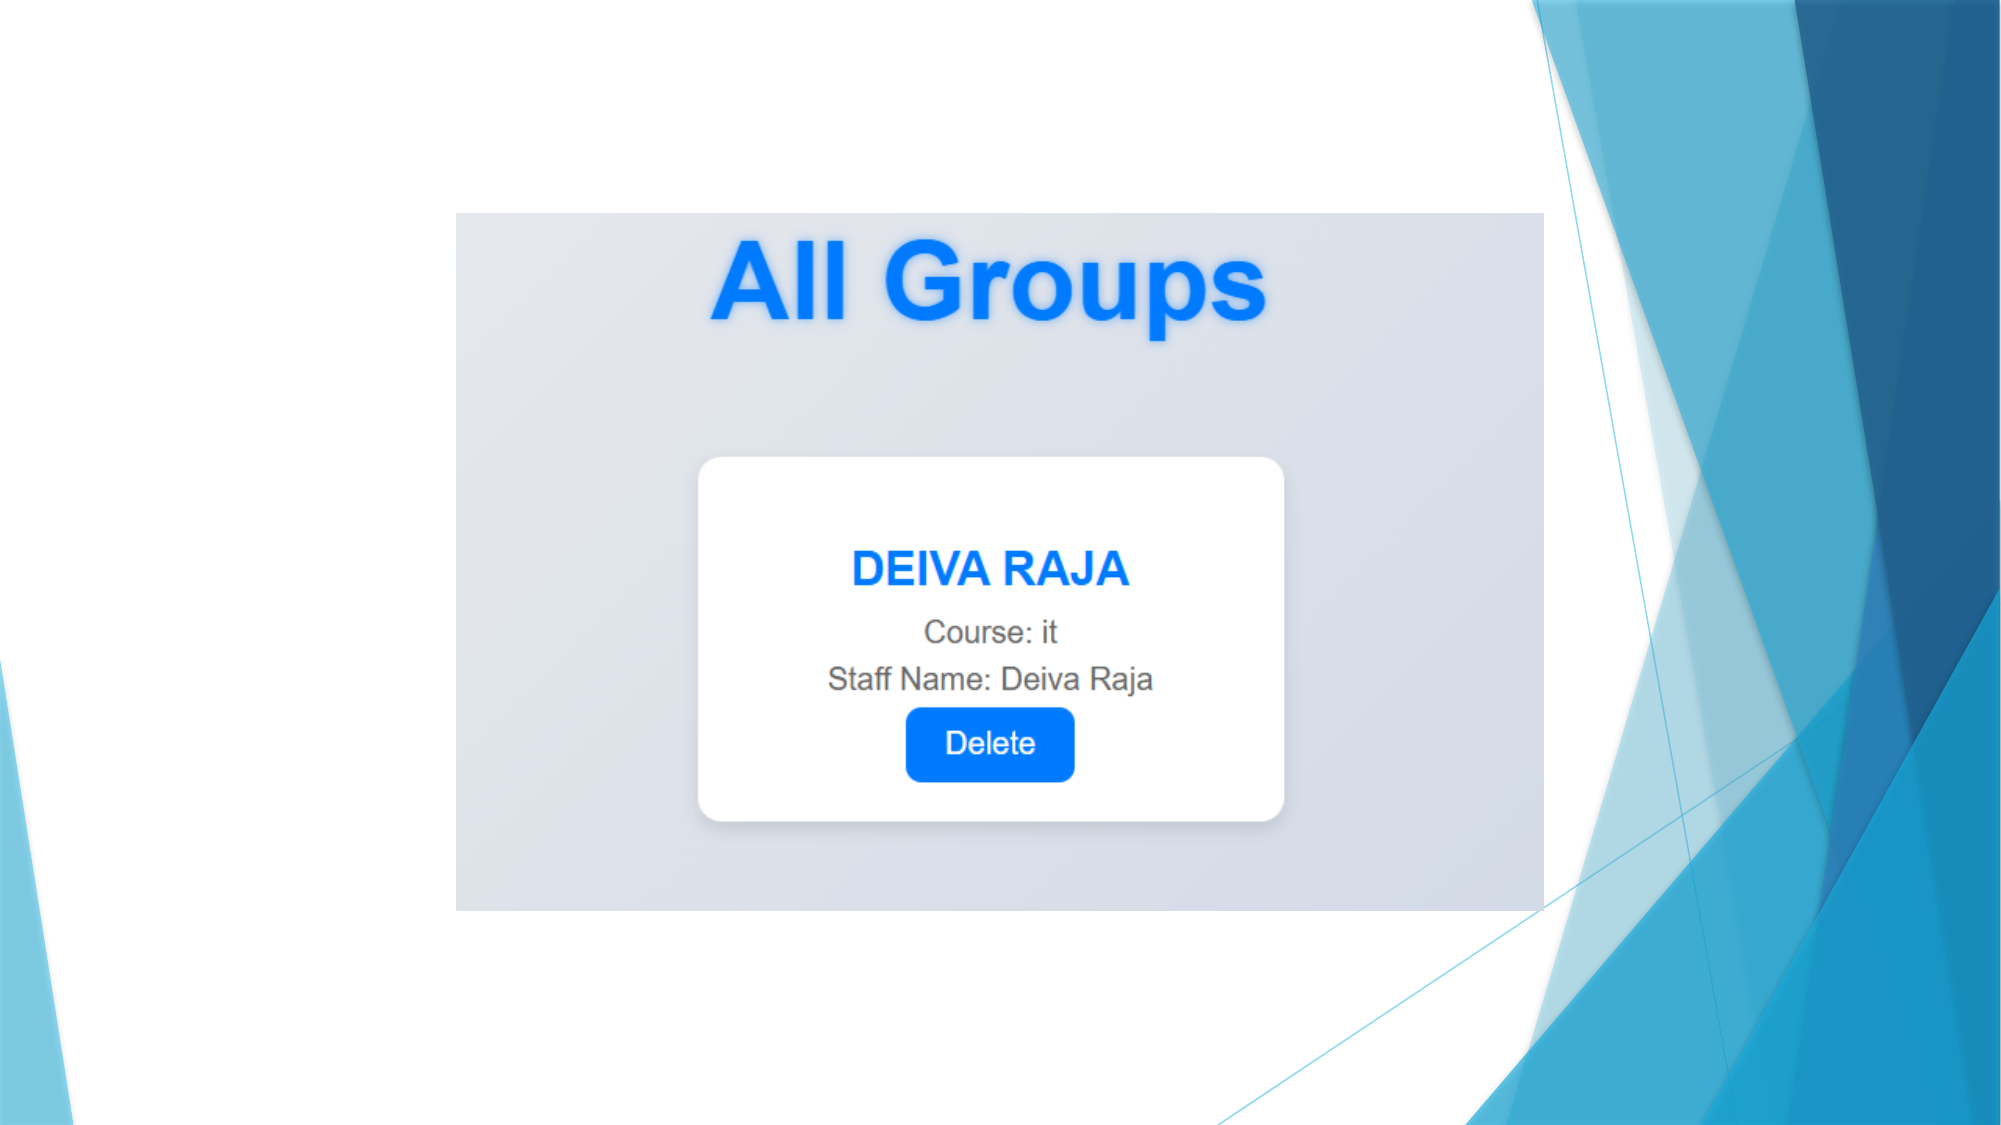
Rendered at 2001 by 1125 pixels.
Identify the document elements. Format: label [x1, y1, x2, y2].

picture [455, 213, 1545, 912]
